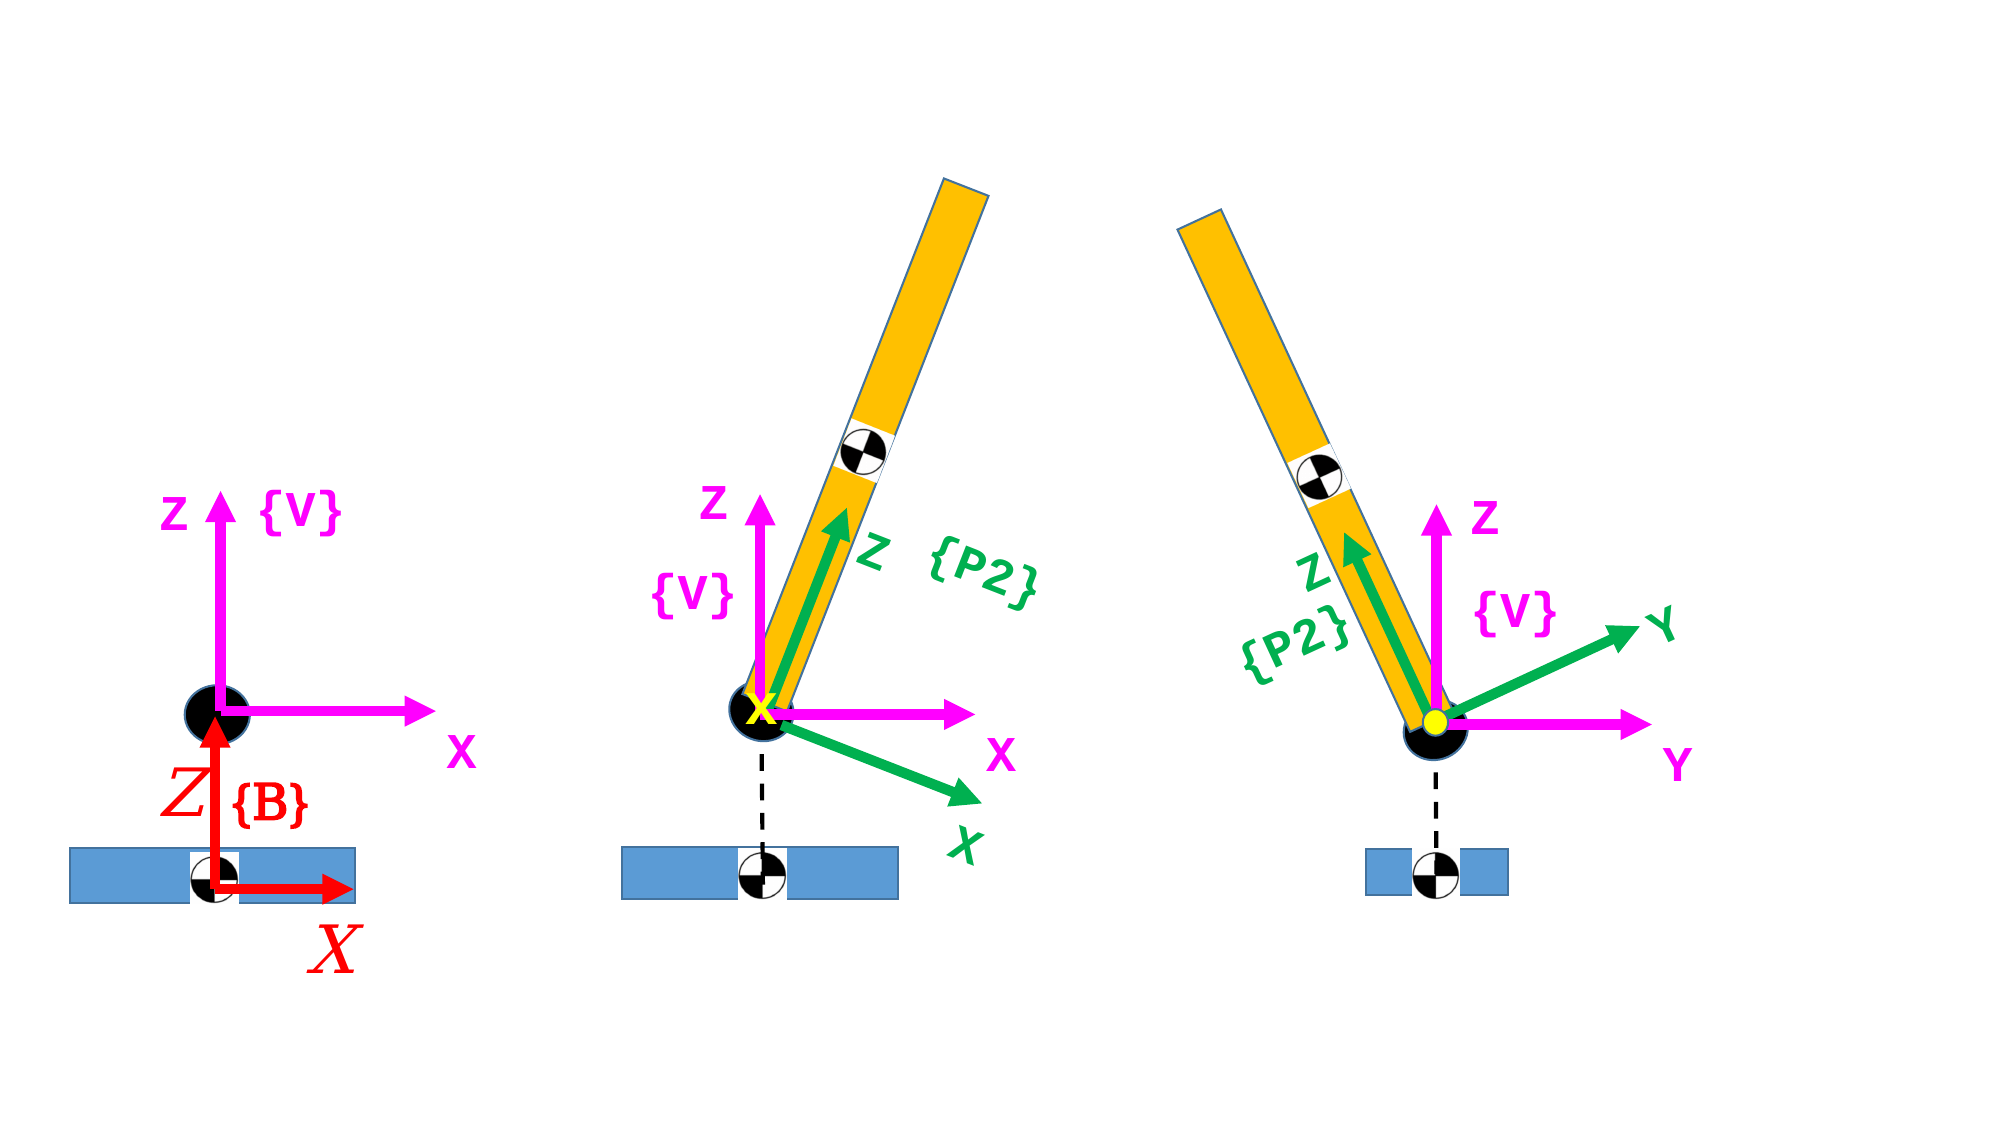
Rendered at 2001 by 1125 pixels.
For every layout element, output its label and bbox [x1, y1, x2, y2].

text_box [142, 716, 354, 996]
text_box [632, 462, 1032, 791]
text_box [765, 846, 899, 900]
text_box [621, 846, 760, 900]
text_box [69, 847, 142, 904]
text_box [144, 468, 493, 787]
text_box [1365, 848, 1411, 896]
text_box [1436, 477, 1709, 801]
picture [1411, 848, 1460, 900]
text_box [1460, 848, 1509, 896]
picture [738, 848, 787, 900]
text_box [807, 208, 1110, 857]
text_box [1153, 167, 1603, 767]
